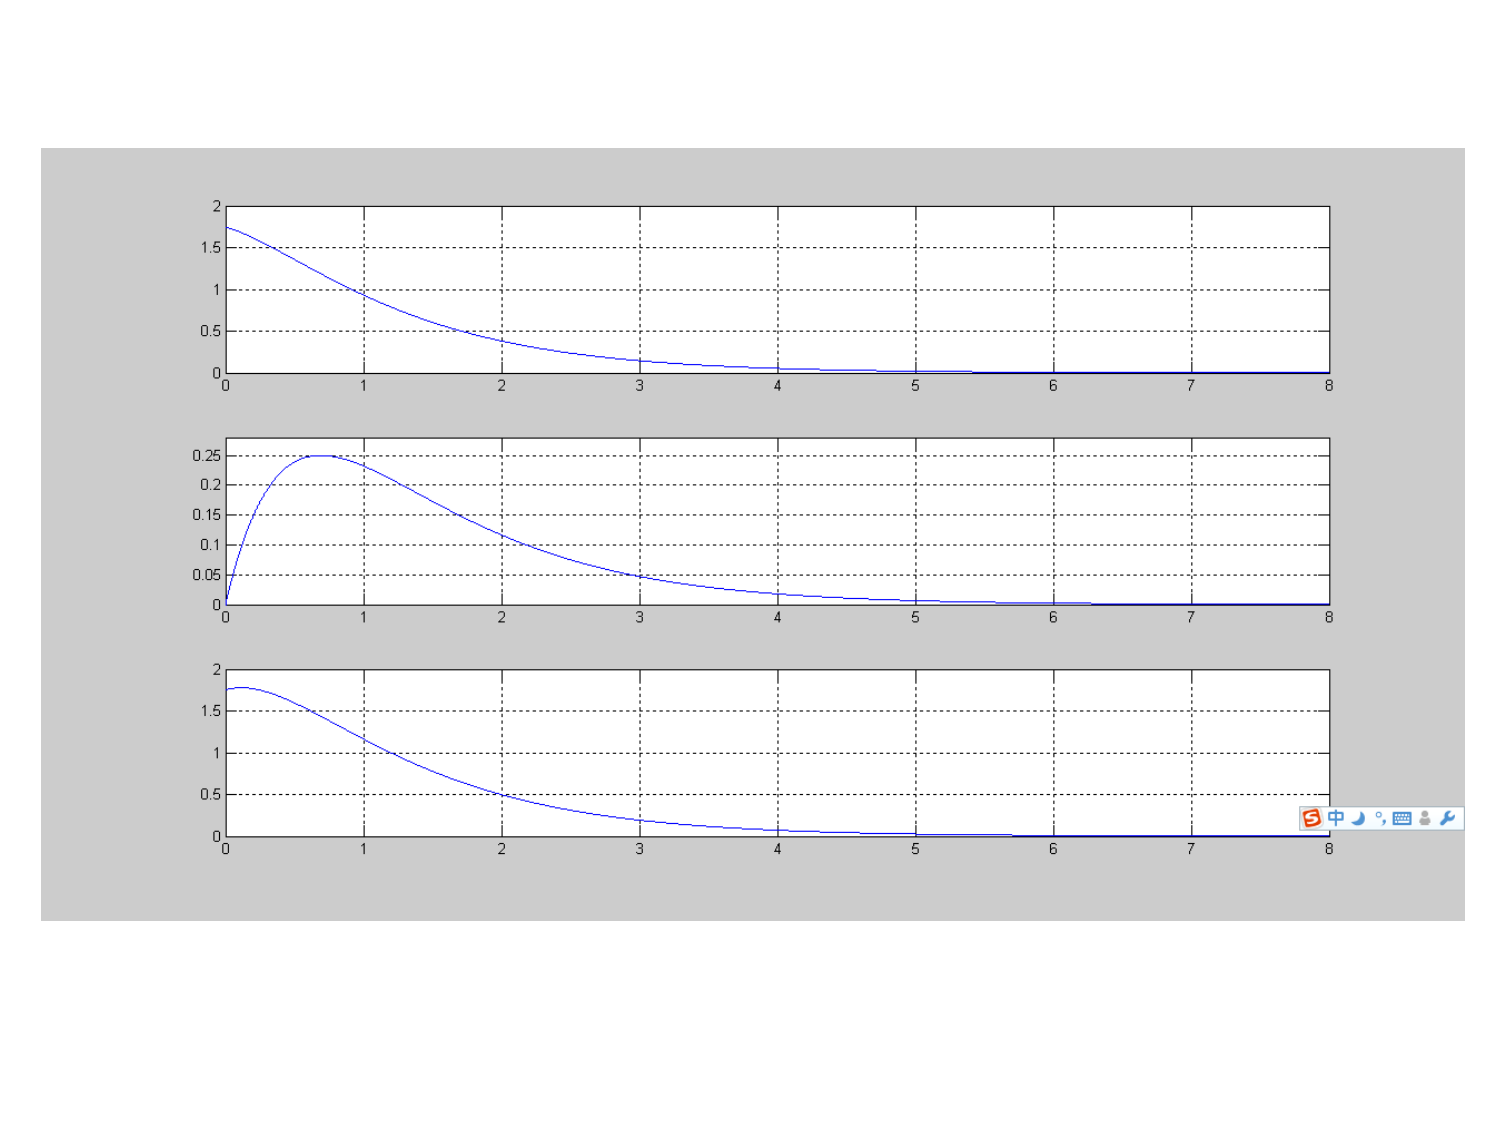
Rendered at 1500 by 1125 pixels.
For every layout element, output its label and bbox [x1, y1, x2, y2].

picture [40, 148, 1465, 921]
